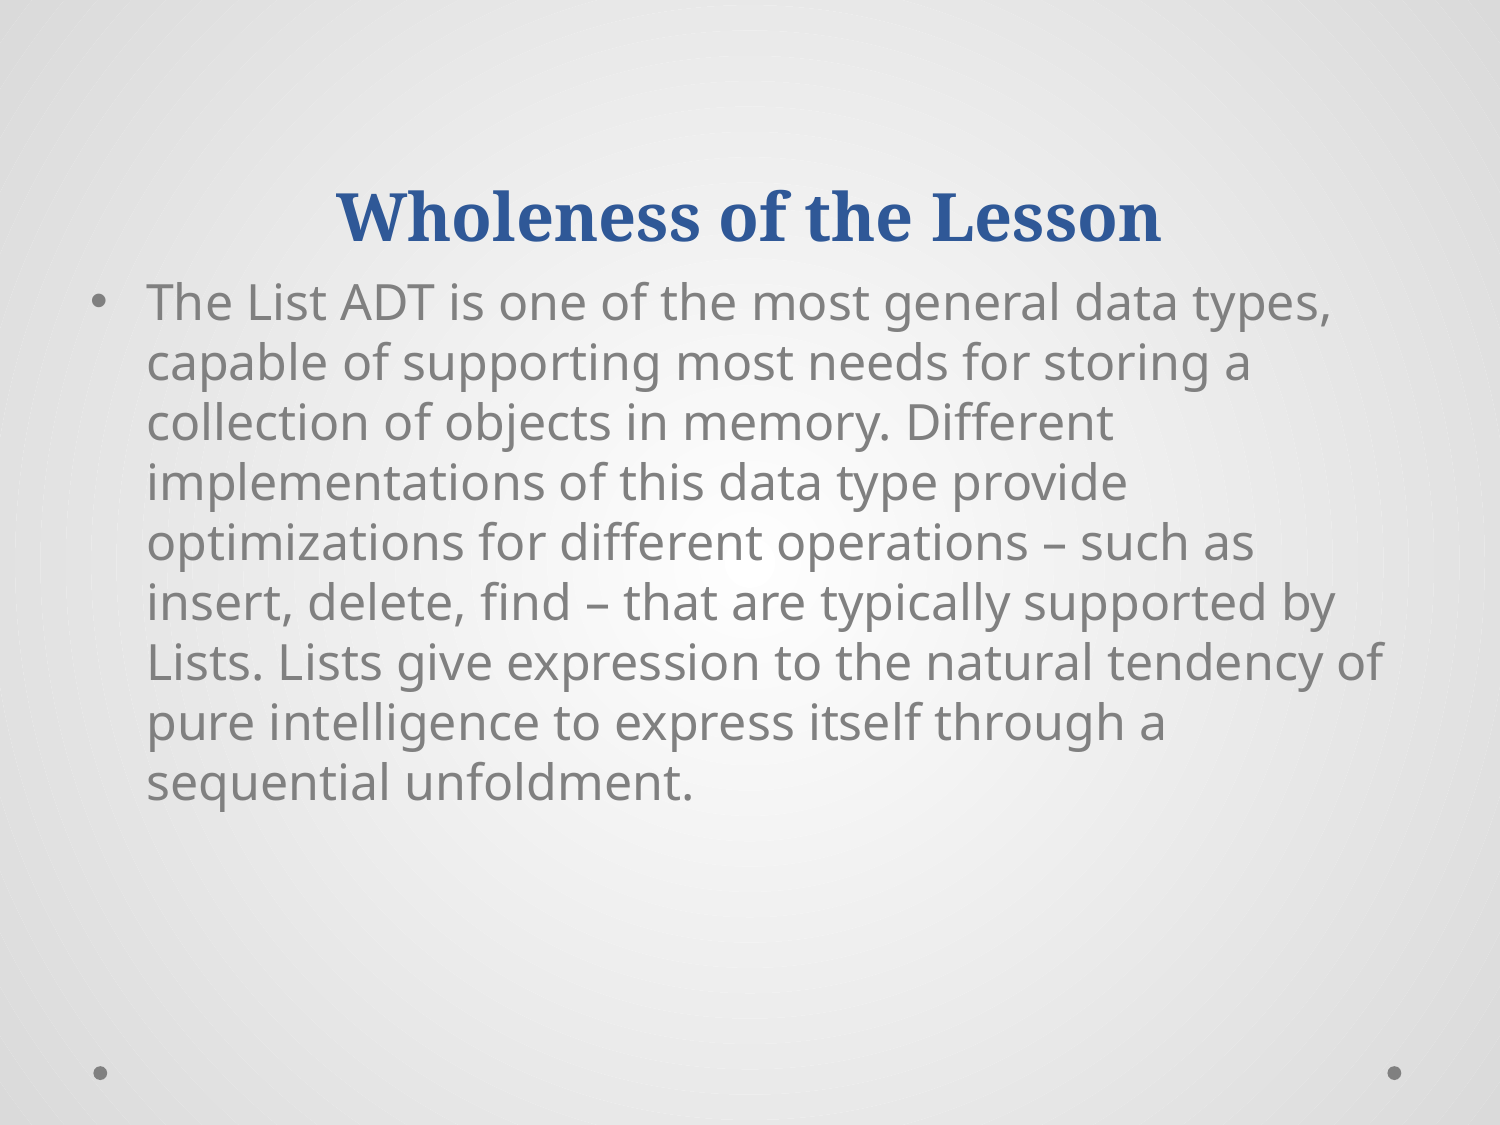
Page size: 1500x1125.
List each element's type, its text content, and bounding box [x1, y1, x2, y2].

title Wholeness of the Lesson [75, 0, 1425, 262]
list The List ADT is one of the most general data types, capable of supporting most needs for storing a collection of objects in memory. Different implementations of this data type provide optimizations for different operations – such as insert, delete, find – that are typically supported by Lists. Lists give expression to the natural tendency of pure intelligence to express itself through a sequential unfoldment. [75, 262, 1425, 1005]
